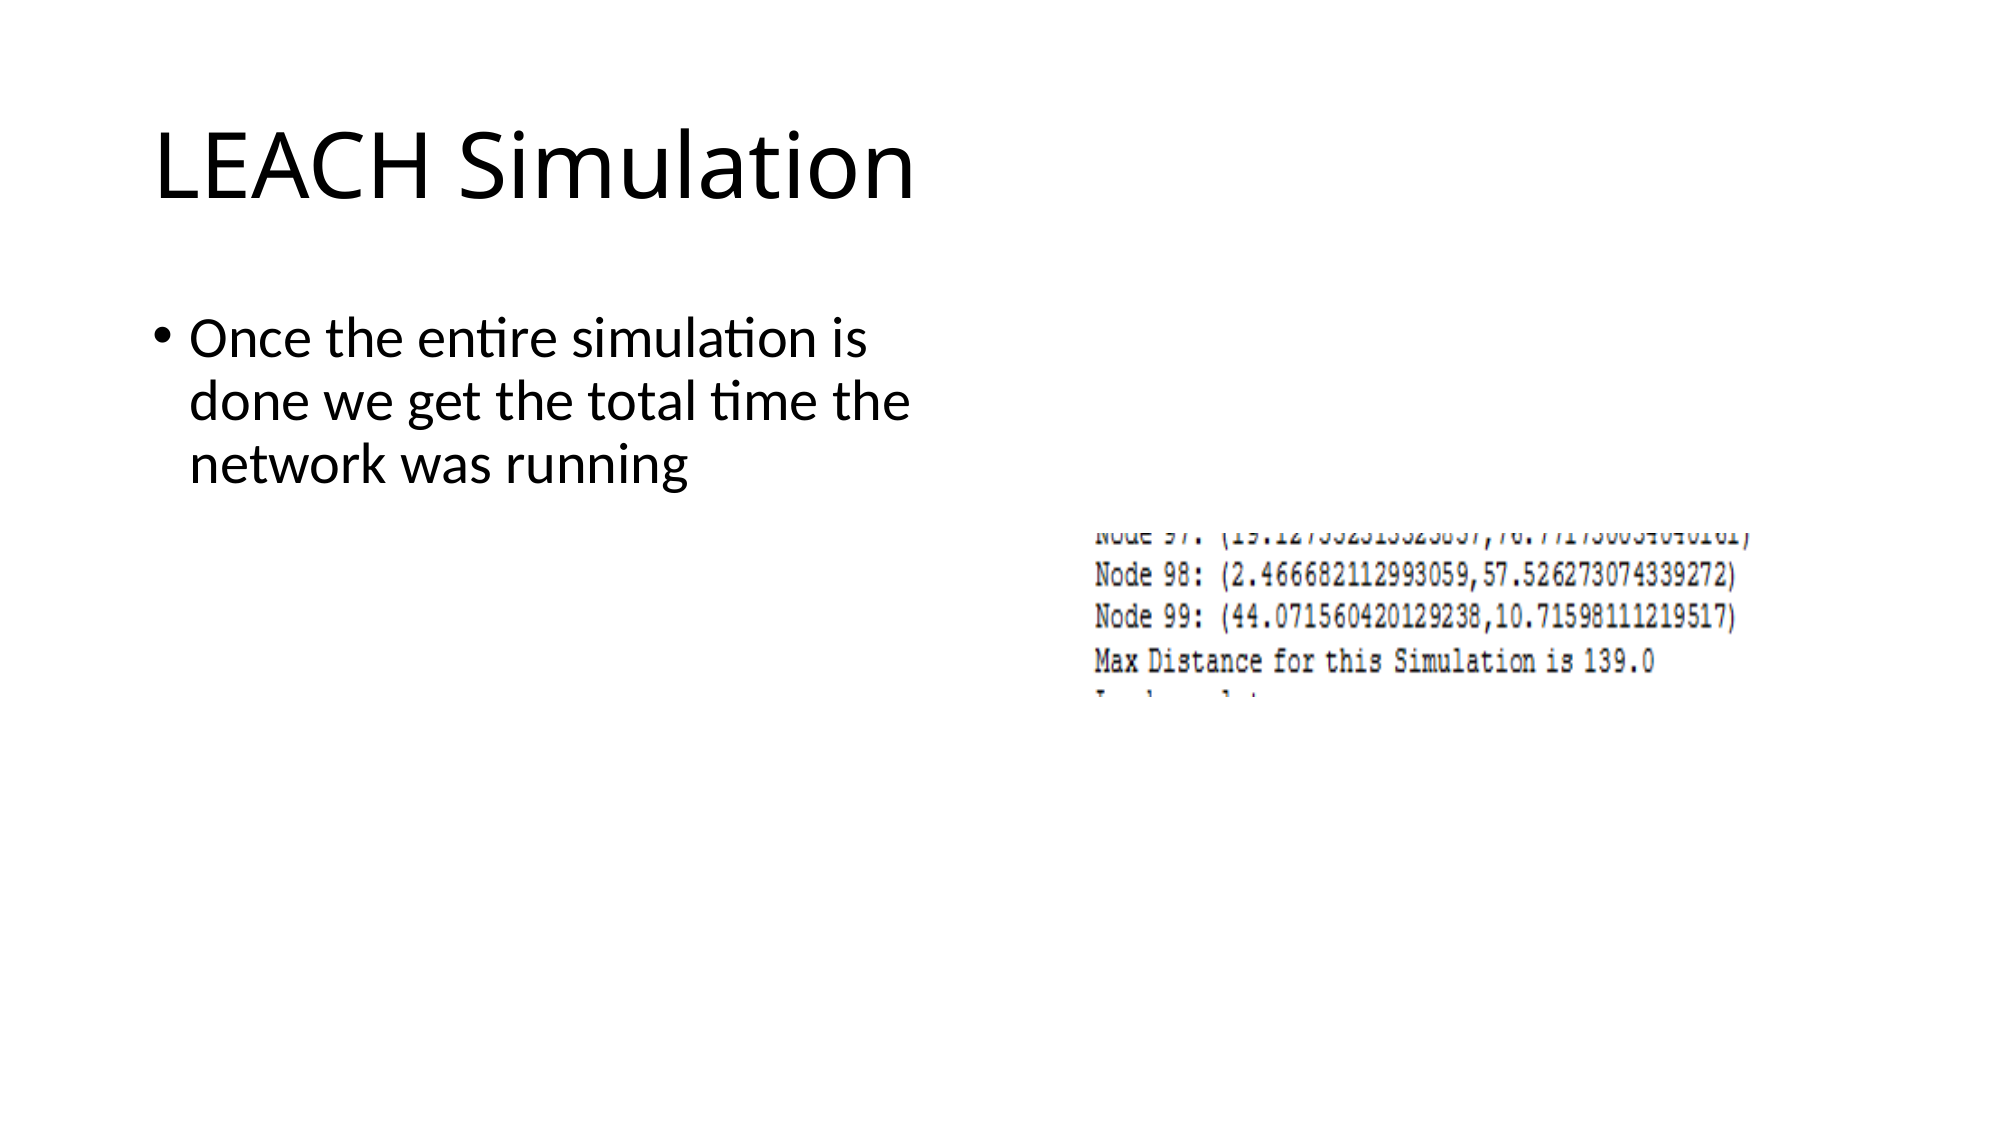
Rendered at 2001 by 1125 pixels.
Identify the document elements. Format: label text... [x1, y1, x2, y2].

picture [1076, 532, 1768, 697]
title LEACH Simulation [137, 59, 1863, 278]
list Once the entire simulation is done we get the total time the network was running [137, 299, 988, 1014]
